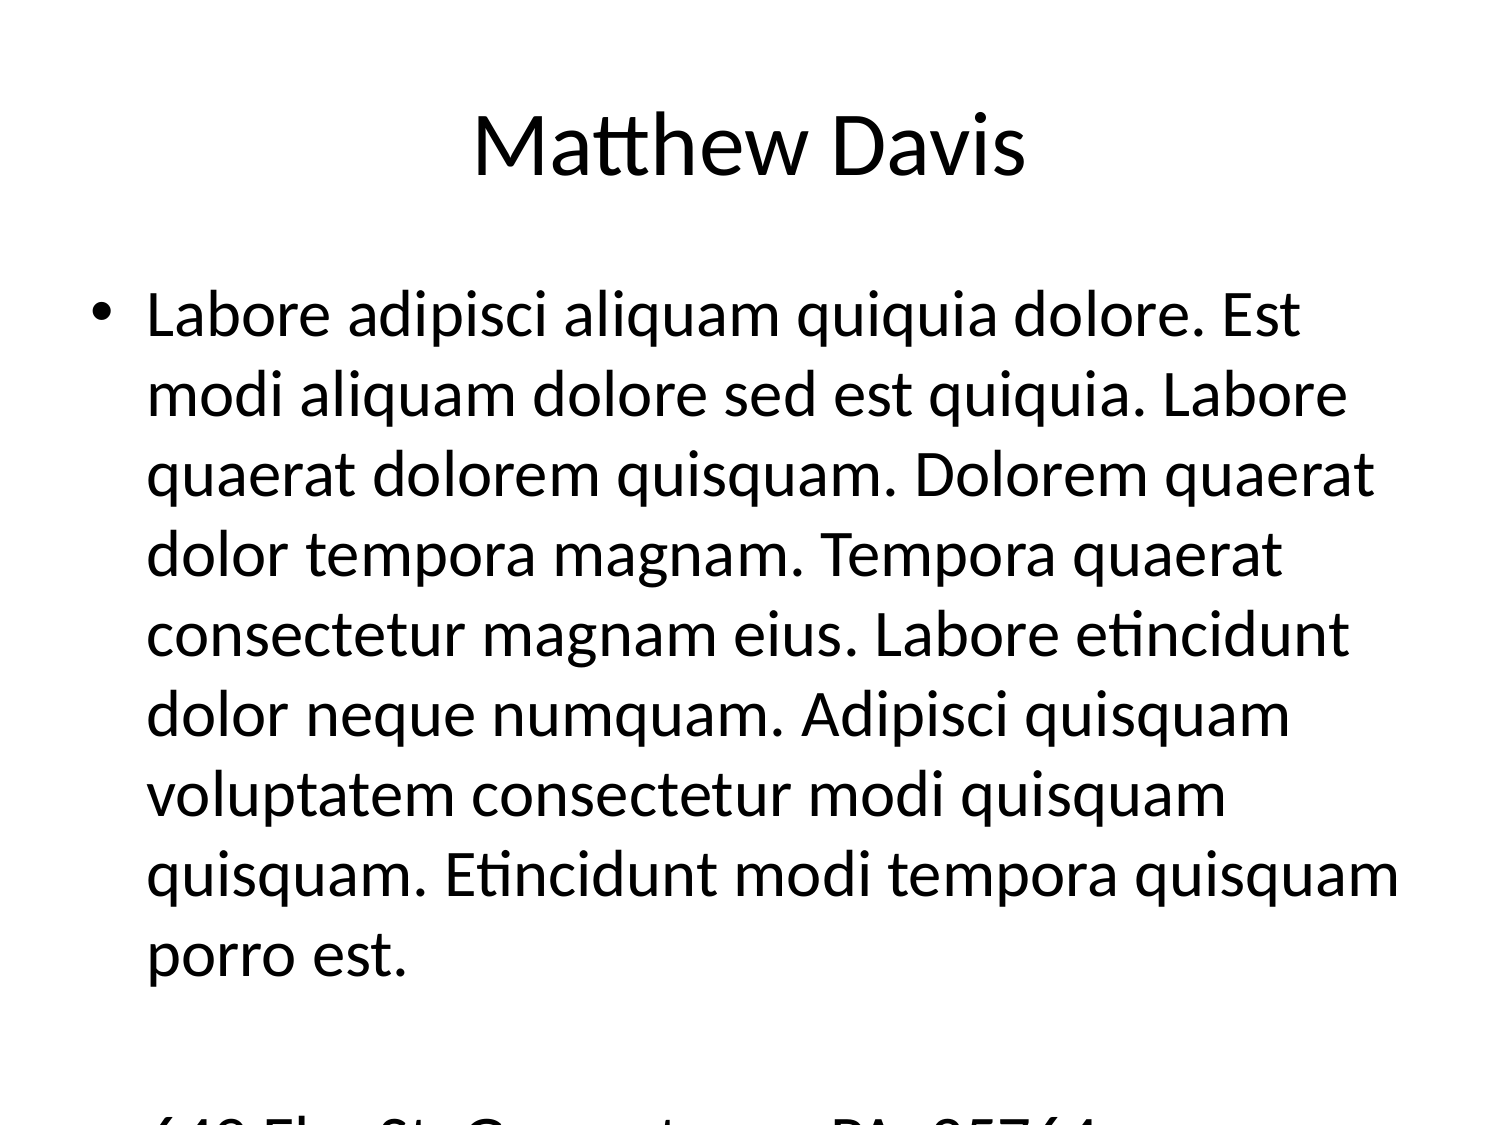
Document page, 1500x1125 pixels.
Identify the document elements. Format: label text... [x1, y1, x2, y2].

list Labore adipisci aliquam quiquia dolore. Est modi aliquam dolore sed est quiquia. Labore quaerat dolorem quisquam. Dolorem quaerat dolor tempora magnam. Tempora quaerat consectetur magnam eius. Labore etincidunt dolor neque numquam. Adipisci quisquam voluptatem consectetur modi quisquam quisquam. Etincidunt modi tempora quisquam porro est. 649 Elm St, Georgetown, PA, 25764 [75, 262, 1425, 1005]
title Matthew Davis [75, 45, 1425, 233]
